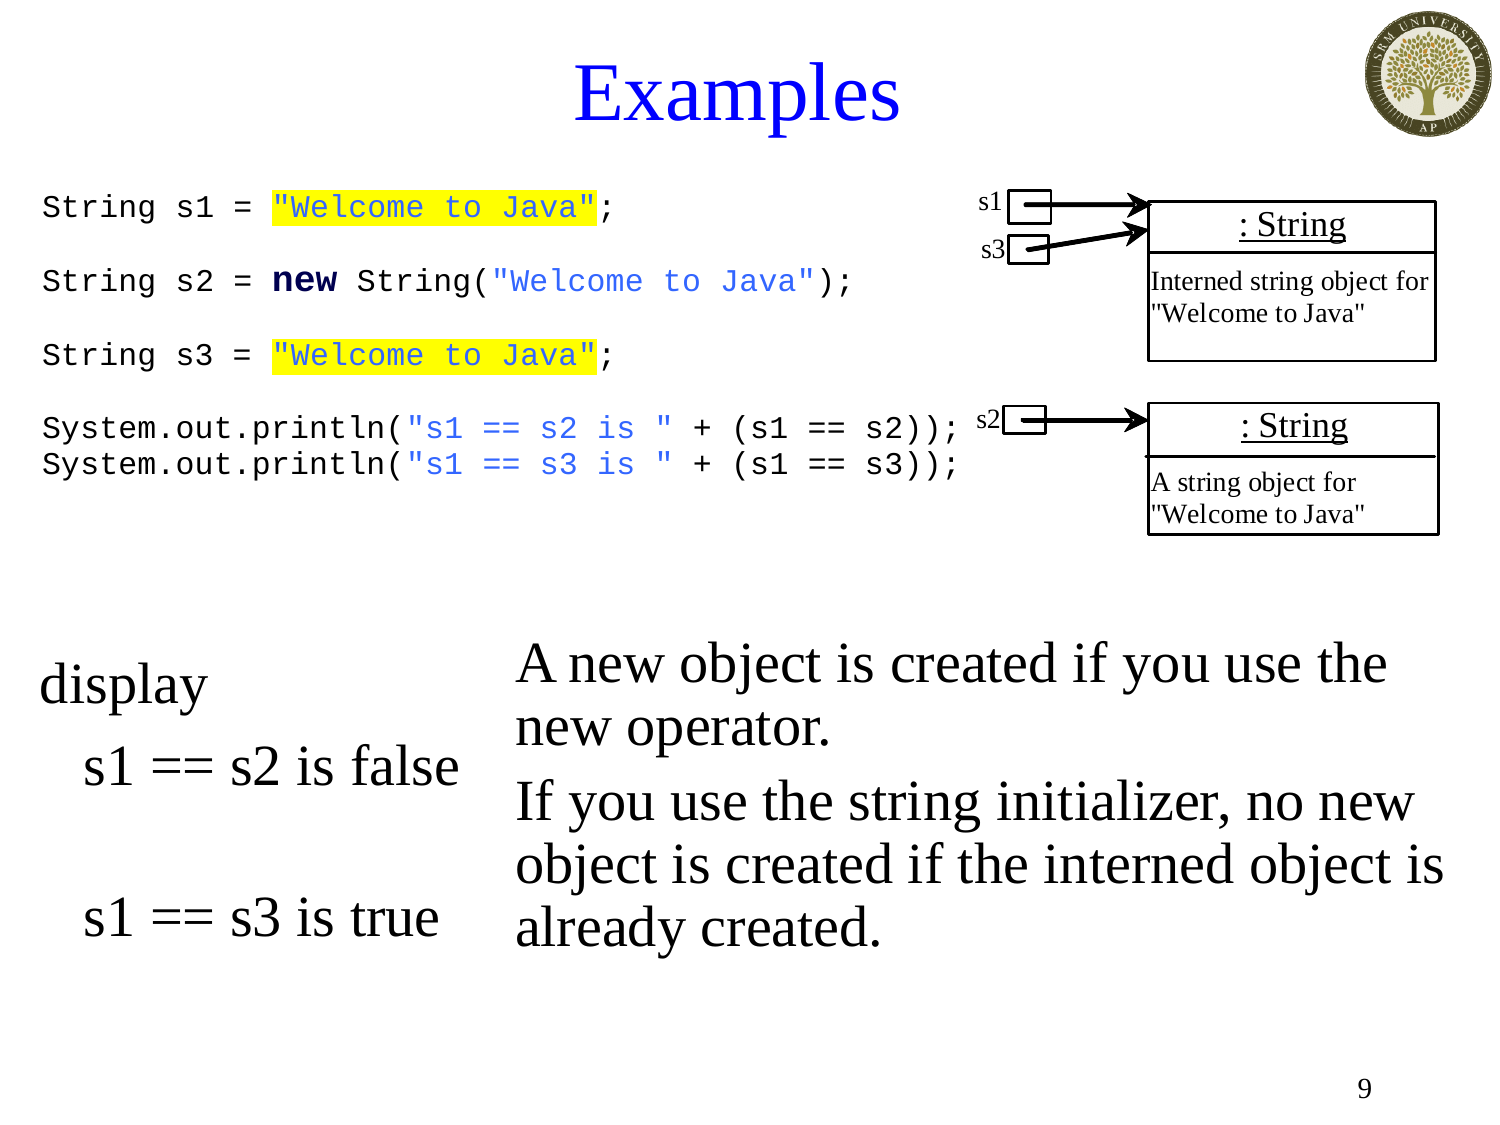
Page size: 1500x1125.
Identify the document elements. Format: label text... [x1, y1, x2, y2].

picture [1362, 0, 1499, 138]
list display s1 == s2 is false s1 == s3 is true [24, 637, 488, 950]
slide_number 9 [1074, 1049, 1388, 1125]
title Examples [99, 37, 1375, 138]
text_box A new object is created if you use the new operator. If you use the string initializer, no new object is created if the interned object is already created. [499, 624, 1463, 950]
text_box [24, 174, 1463, 559]
